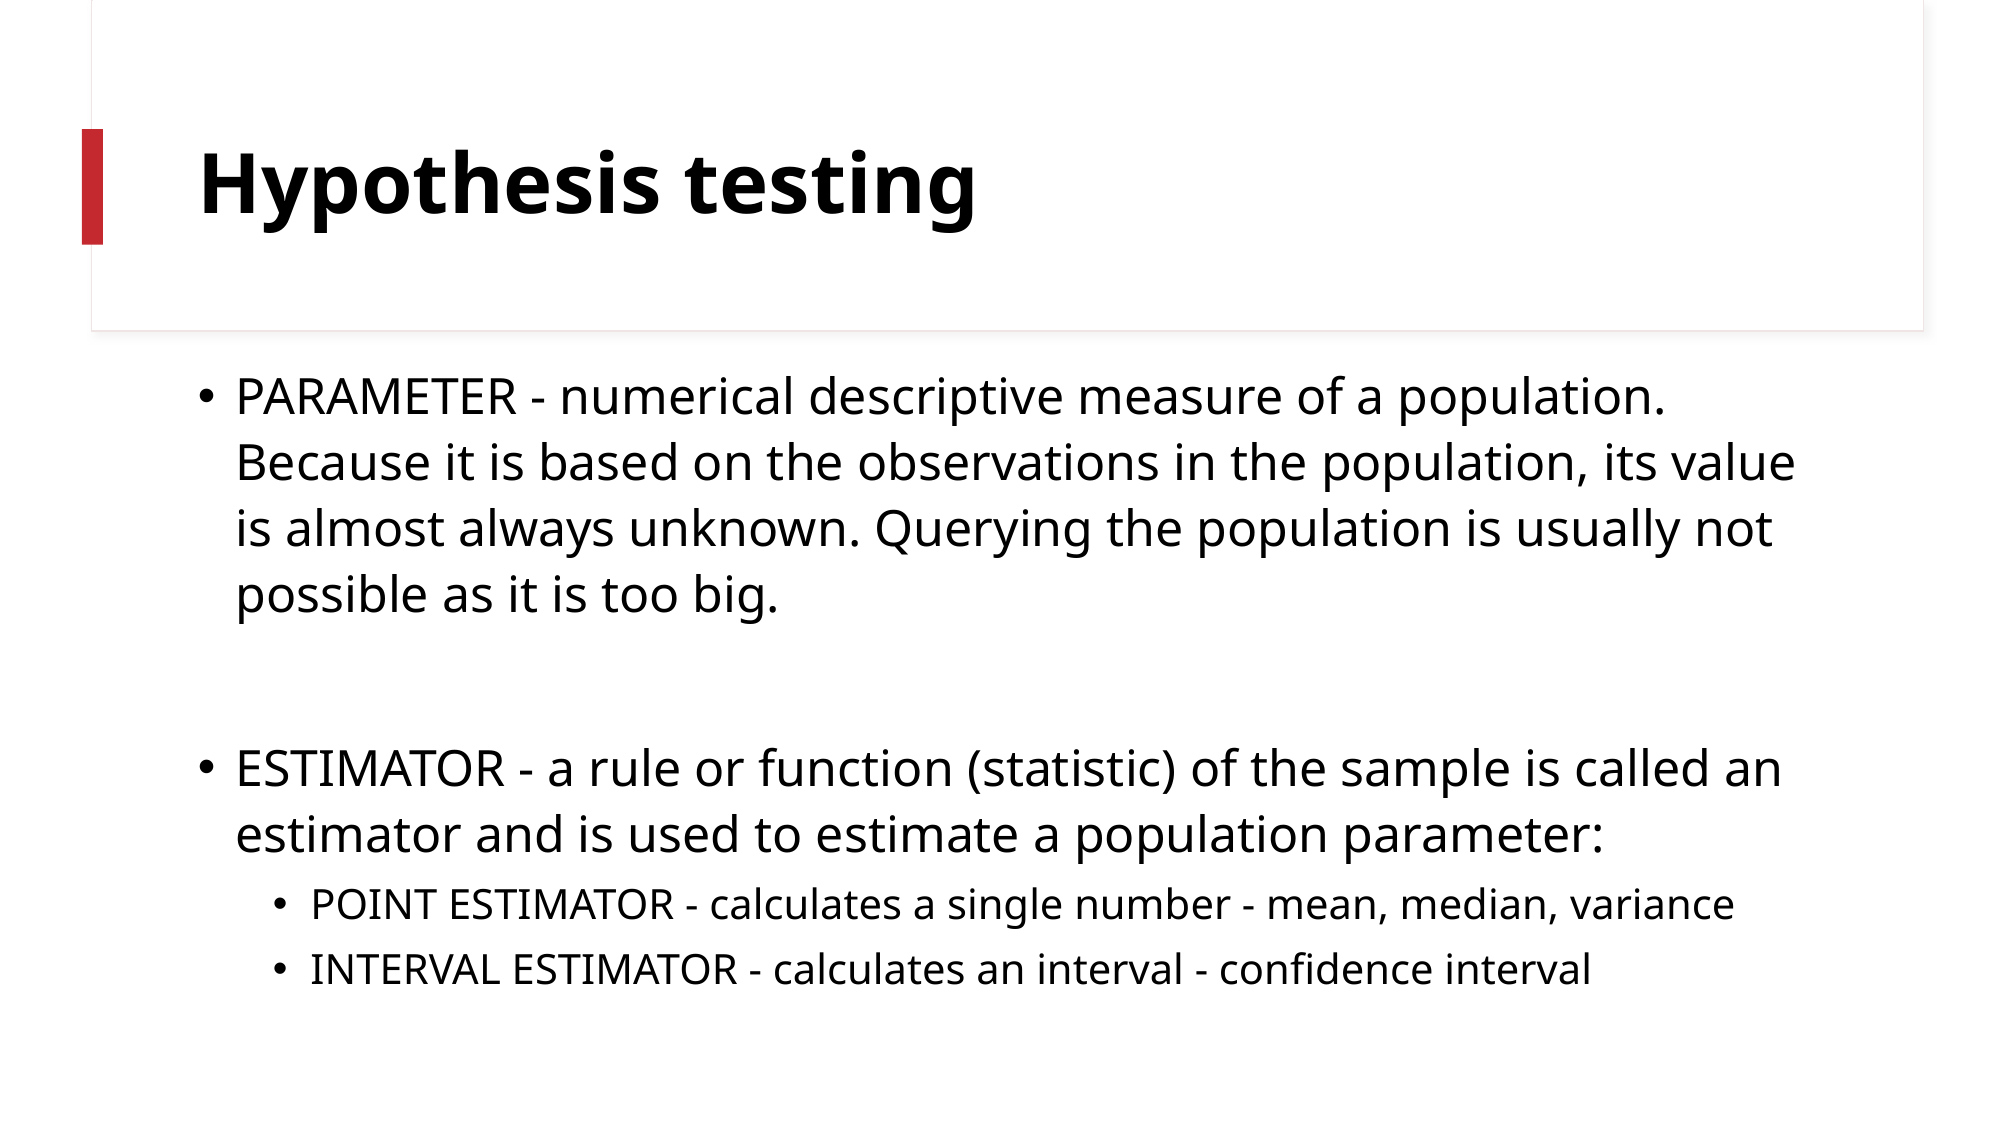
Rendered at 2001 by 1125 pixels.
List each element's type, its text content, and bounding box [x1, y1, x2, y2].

list PARAMETER - numerical descriptive measure of a population. Because it is based on the observations in the population, its value is almost always unknown. Querying the population is usually not possible as it is too big. ESTIMATOR - a rule or function (statistic) of the sample is called an estimator and is used to estimate a population parameter: POINT ESTIMATOR - calculates a single number - mean, median, variance INTERVAL ESTIMATOR - calculates an interval - confidence interval [183, 351, 1851, 1013]
title Hypothesis testing [183, 90, 1851, 284]
